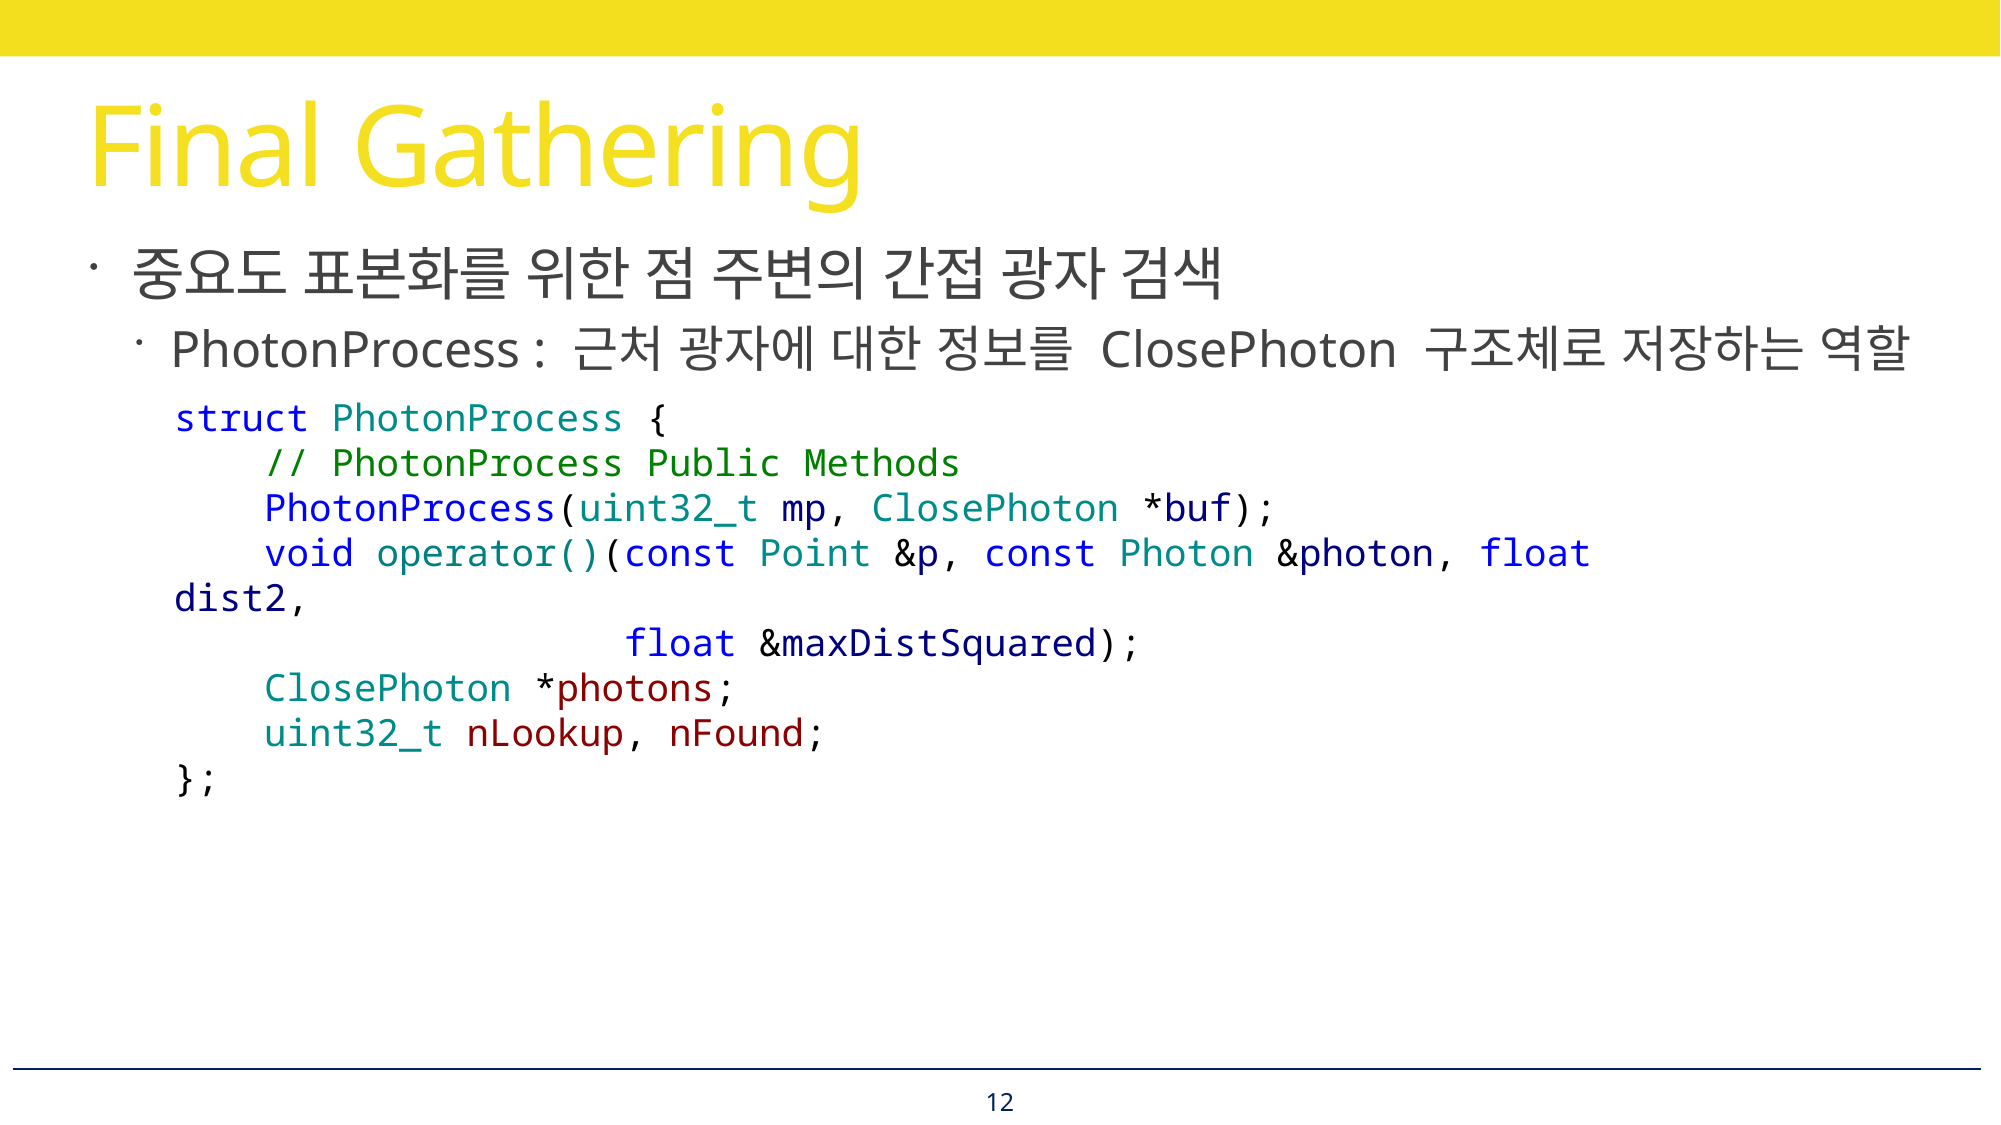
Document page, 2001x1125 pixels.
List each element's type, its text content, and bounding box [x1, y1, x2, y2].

title Final Gathering [85, 89, 1915, 212]
slide_number 12 [916, 1078, 1084, 1125]
list 중요도 표본화를 위한 점 주변의 간접 광자 검색 PhotonProcess : 근처 광자에 대한 정보를 ClosePhoton 구조체로 저장하는 역할 [85, 237, 1915, 1049]
text_box struct PhotonProcess { // PhotonProcess Public Methods PhotonProcess(uint32_t mp, ClosePhoton *buf); void operator()(const Point &p, const Photon &photon, float dist2, float &maxDistSquared); ClosePhoton *photons; uint32_t nLookup, nFound; }; [159, 386, 1630, 807]
